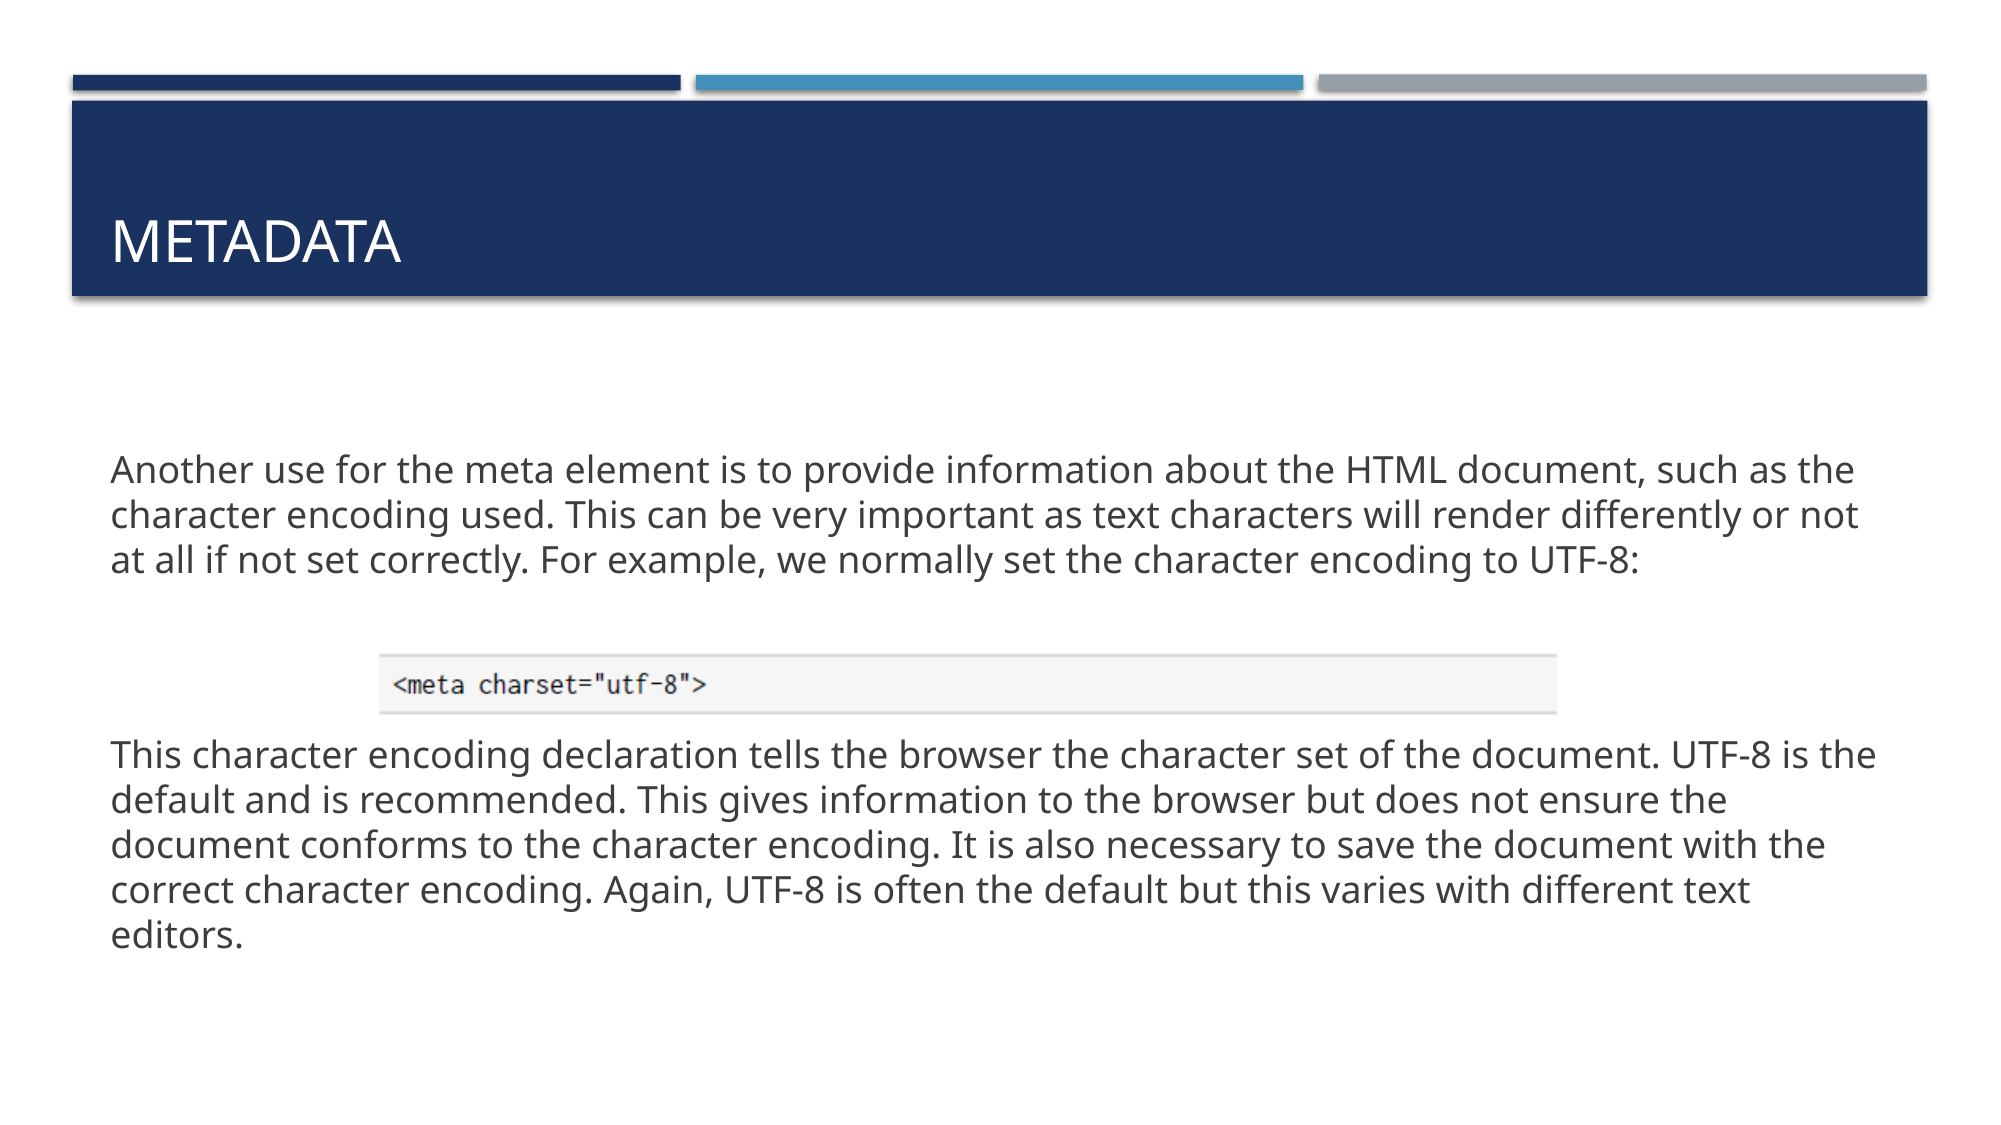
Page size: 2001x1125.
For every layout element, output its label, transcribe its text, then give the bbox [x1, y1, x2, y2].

picture [374, 651, 1558, 718]
list Another use for the meta element is to provide information about the HTML document, such as the character encoding used. This can be very important as text characters will render differently or not at all if not set correctly. For example, we normally set the character encoding to UTF-8: This character encoding declaration tells the browser the character set of the document. UTF-8 is the default and is recommended. This gives information to the browser but does not ensure the document conforms to the character encoding. It is also necessary to save the document with the correct character encoding. Again, UTF-8 is often the default but this varies with different text editors. [95, 357, 1905, 1045]
title Metadata [95, 115, 1905, 282]
